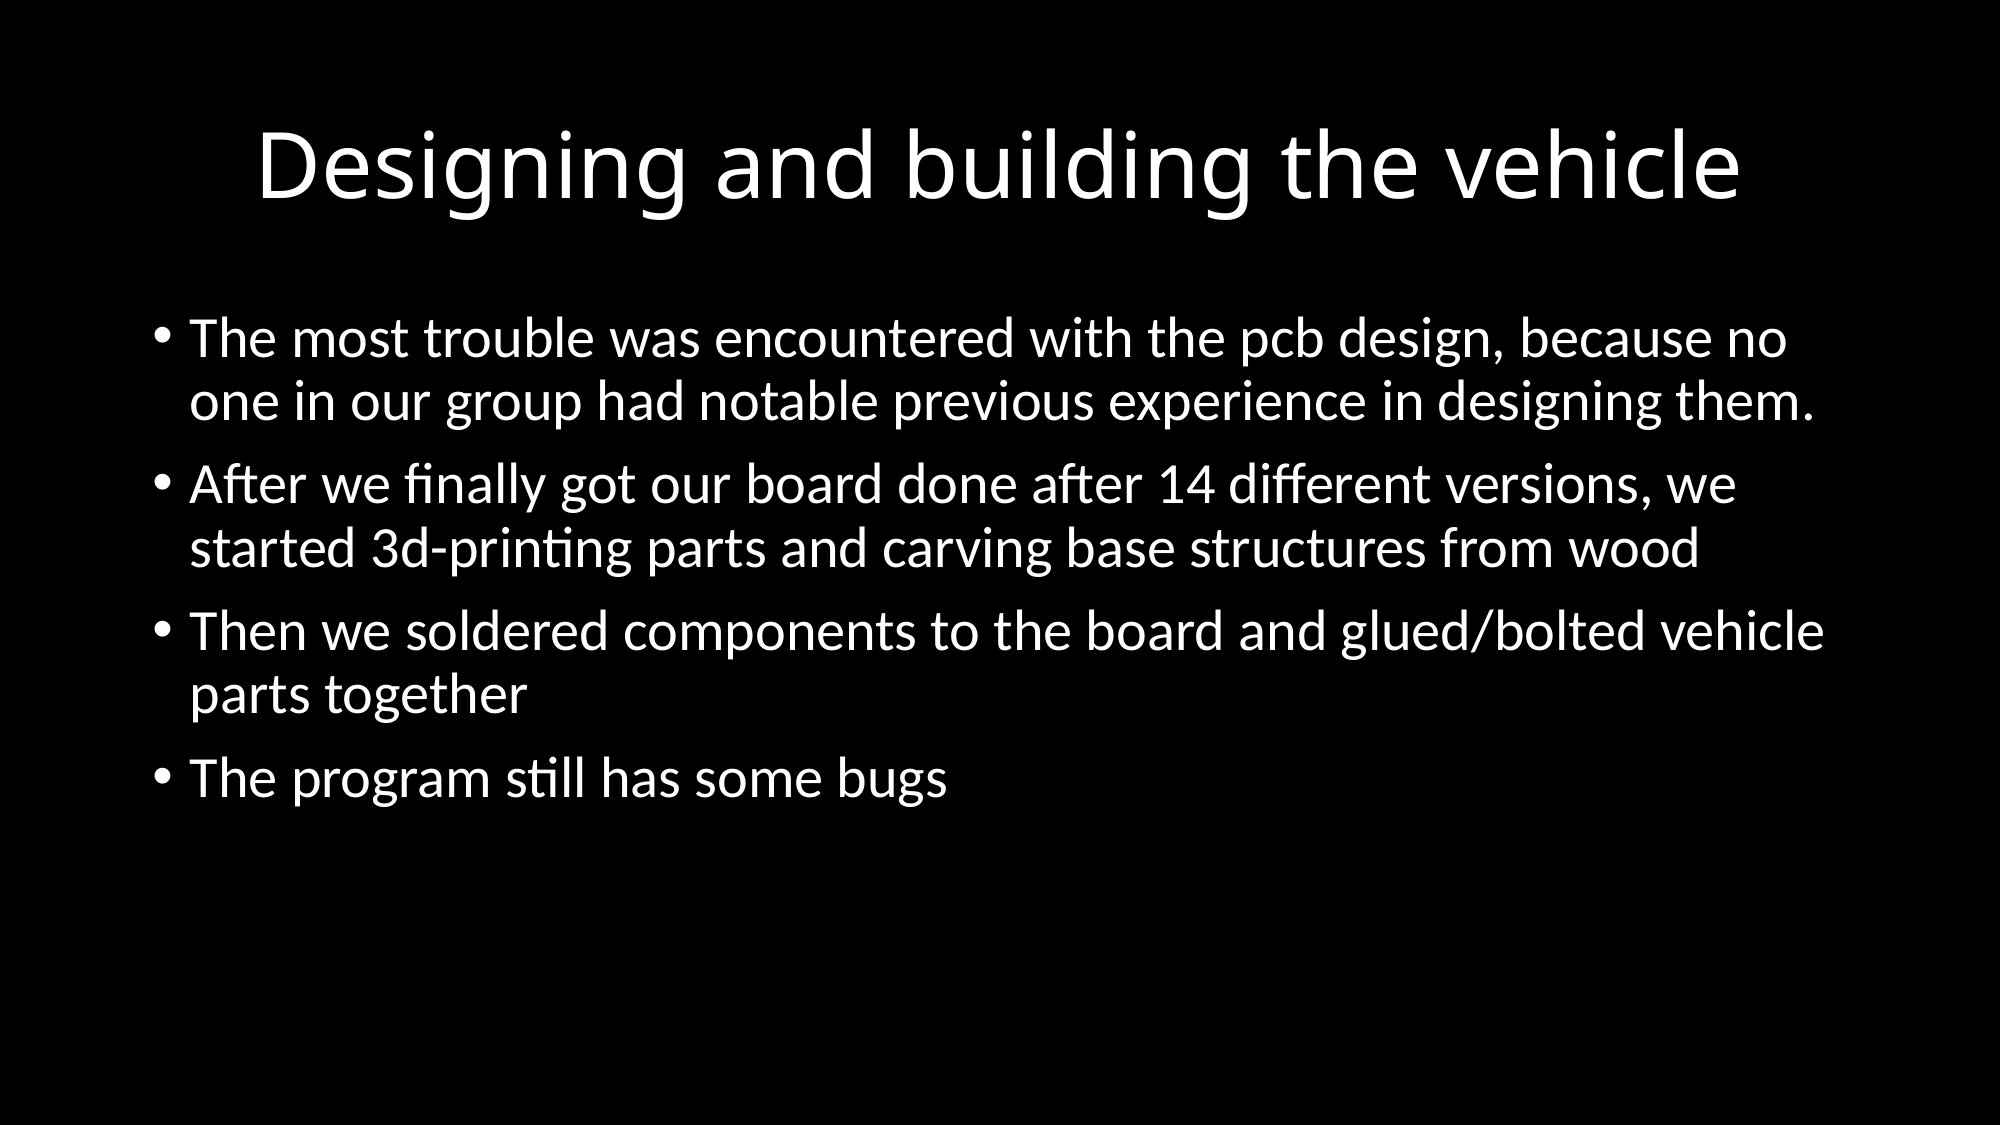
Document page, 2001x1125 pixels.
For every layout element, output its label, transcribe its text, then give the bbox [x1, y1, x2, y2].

title Designing and building the vehicle [137, 59, 1863, 278]
list The most trouble was encountered with the pcb design, because no one in our group had notable previous experience in designing them. After we finally got our board done after 14 different versions, we started 3d-printing parts and carving base structures from wood Then we soldered components to the board and glued/bolted vehicle parts together The program still has some bugs [137, 299, 1863, 1014]
